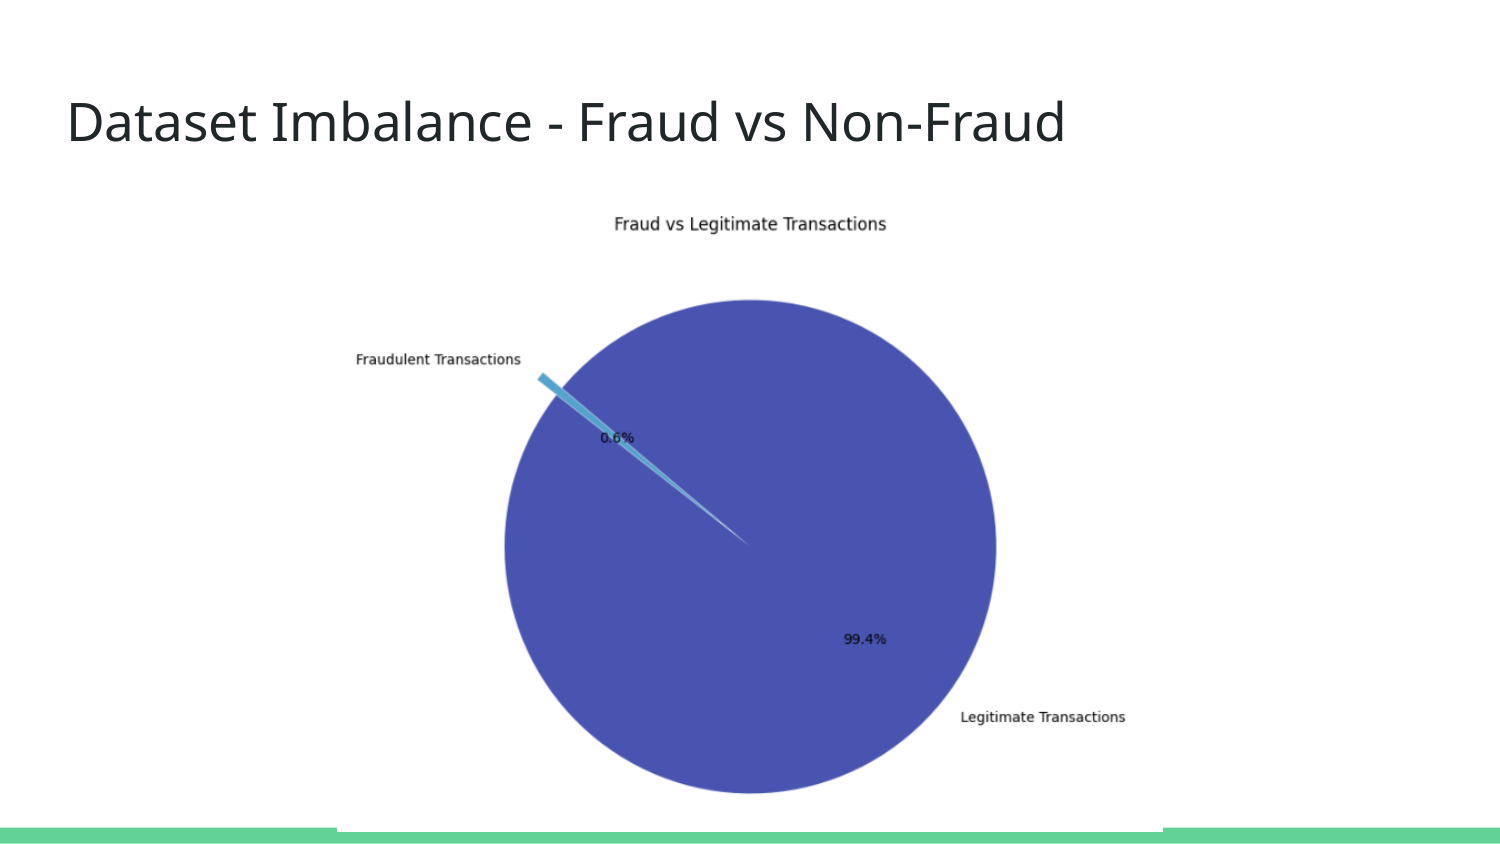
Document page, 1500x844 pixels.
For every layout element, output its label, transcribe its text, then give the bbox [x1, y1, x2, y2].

title Dataset Imbalance - Fraud vs Non-Fraud [51, 72, 1449, 167]
picture [336, 204, 1163, 832]
